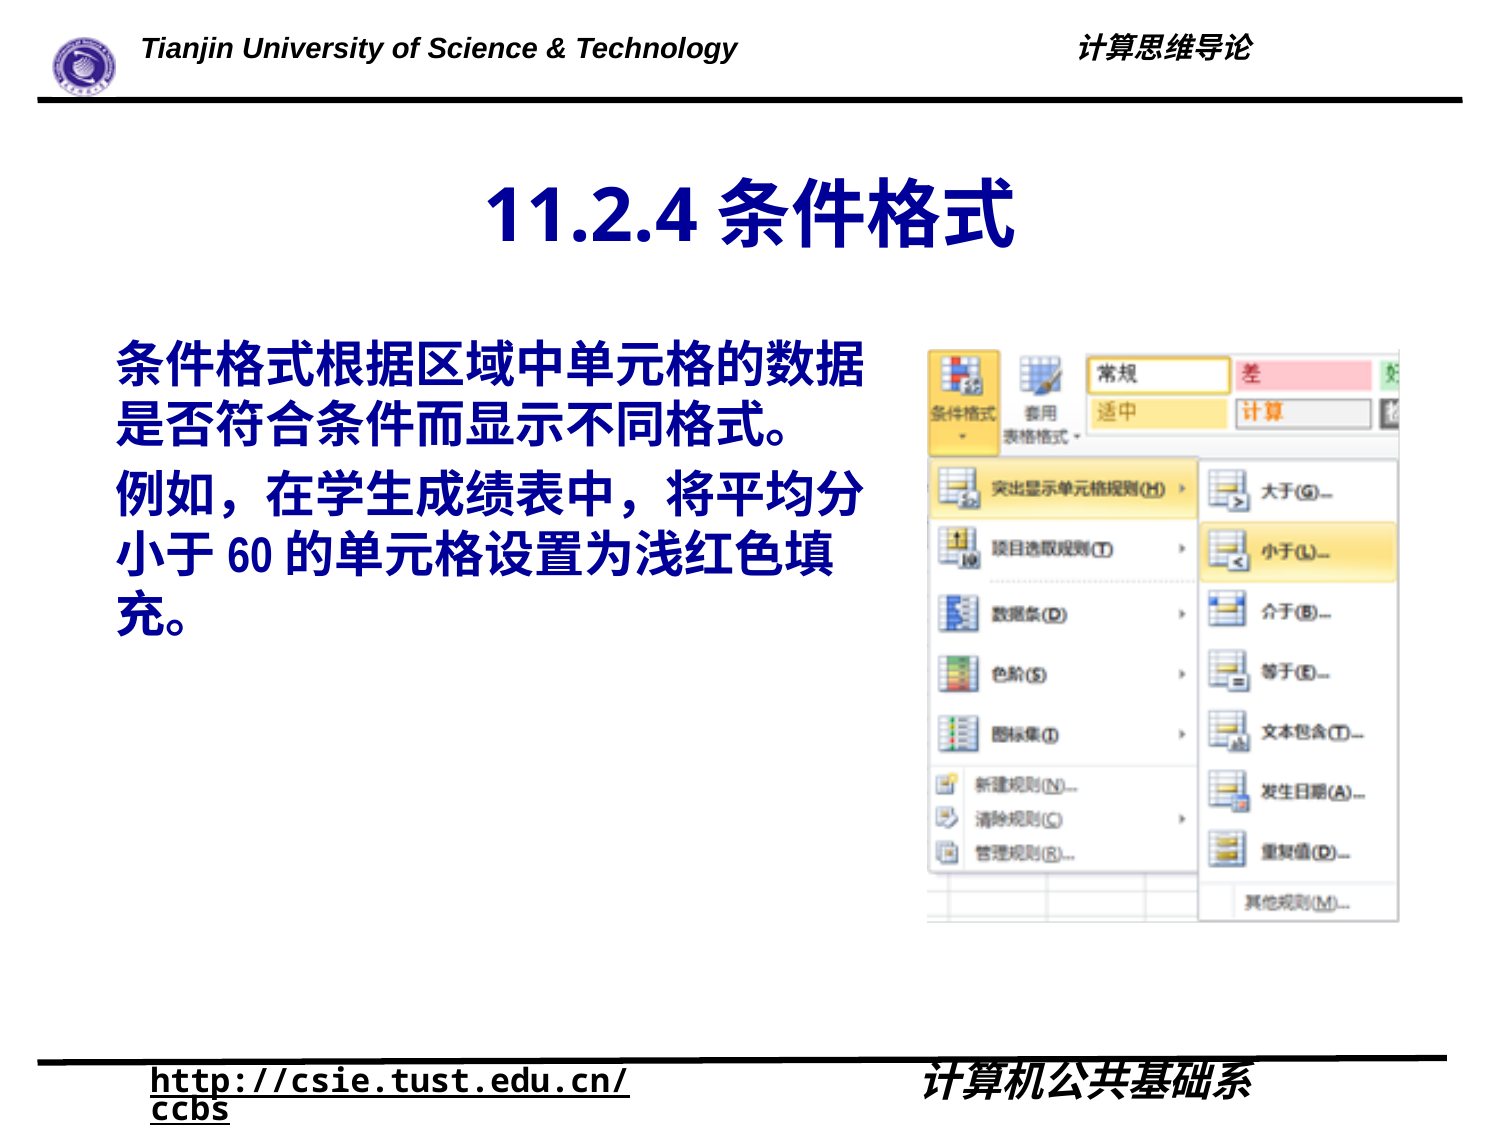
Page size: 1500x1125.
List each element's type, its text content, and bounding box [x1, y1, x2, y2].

picture [927, 349, 1402, 925]
picture [52, 37, 116, 97]
list 条件格式根据区域中单元格的数据是否符合条件而显示不同格式。 例如，在学生成绩表中，将平均分小于60的单元格设置为浅红色填充。 [100, 324, 928, 1000]
title 11.2.4条件格式 [112, 99, 1388, 288]
